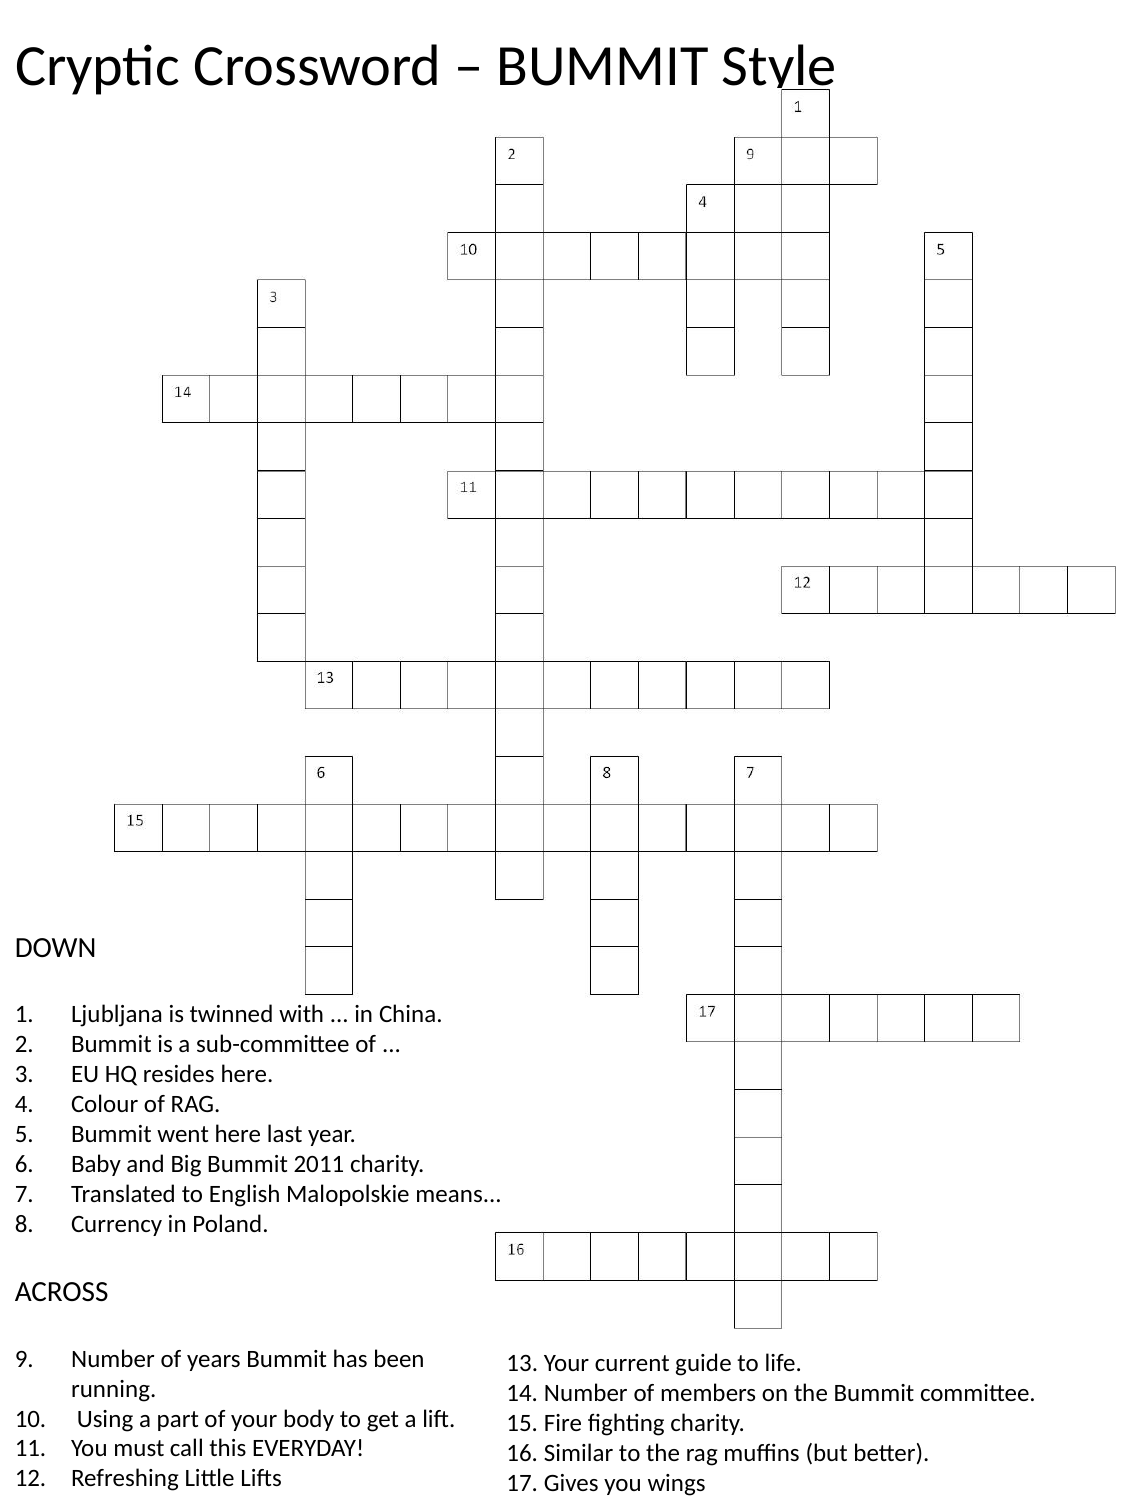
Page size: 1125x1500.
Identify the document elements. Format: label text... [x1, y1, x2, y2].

text_box DOWN Ljubljana is twinned with ... in China. Bummit is a sub-committee of ... EU HQ resides here. Colour of RAG. Bummit went here last year. Baby and Big Bummit 2011 charity. Translated to English Malopolskie means... Currency in Poland. ACROSS Number of years Bummit has been running. Using a part of your body to get a lift. You must call this EVERYDAY! Refreshing Little Lifts [0, 920, 528, 1500]
picture [113, 88, 1116, 1329]
text_box 13. Your current guide to life. Number of members on the Bummit committee. Fire fighting charity. Similar to the rag muffins (but better). Gives you wings [491, 1339, 1125, 1500]
text_box Cryptic Crossword – BUMMIT Style [0, 0, 1125, 124]
